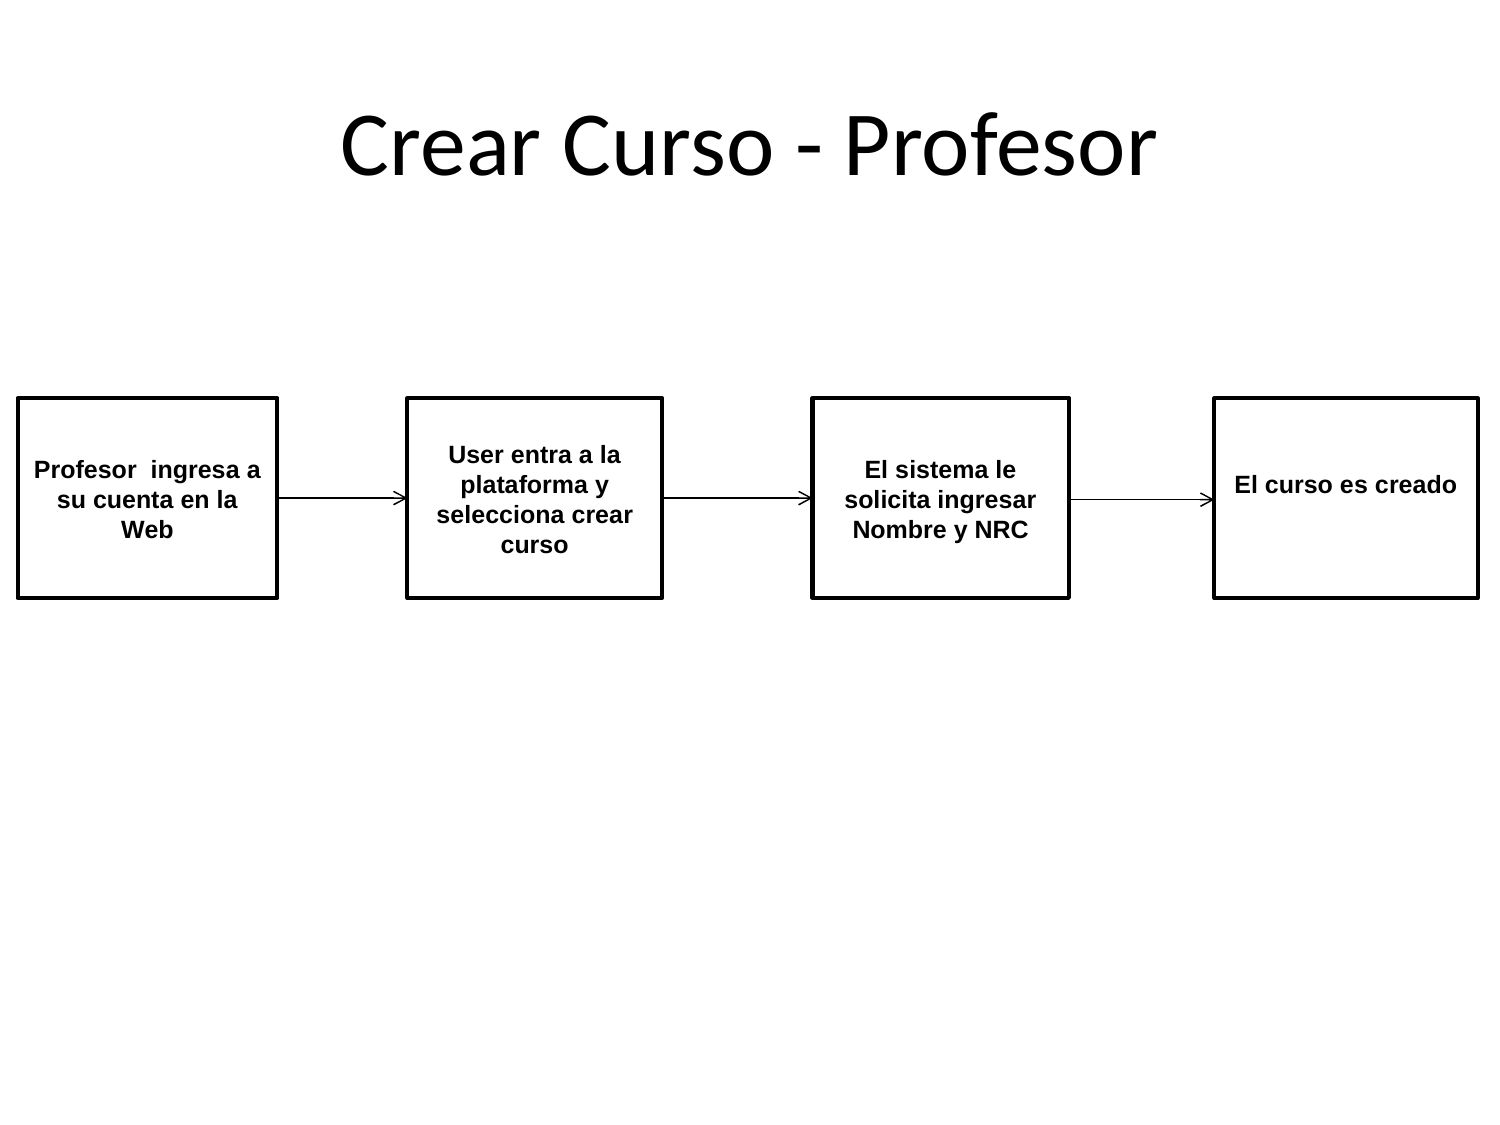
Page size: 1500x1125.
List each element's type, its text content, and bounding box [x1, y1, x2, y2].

text_box Profesor ingresa a su cuenta en la Web [16, 396, 279, 600]
text_box El curso es creado [1212, 396, 1480, 600]
text_box User entra a la plataforma y selecciona crear curso [405, 396, 664, 600]
title Crear Curso - Profesor [75, 45, 1425, 233]
text_box El sistema le solicita ingresar Nombre y NRC [810, 396, 1071, 600]
